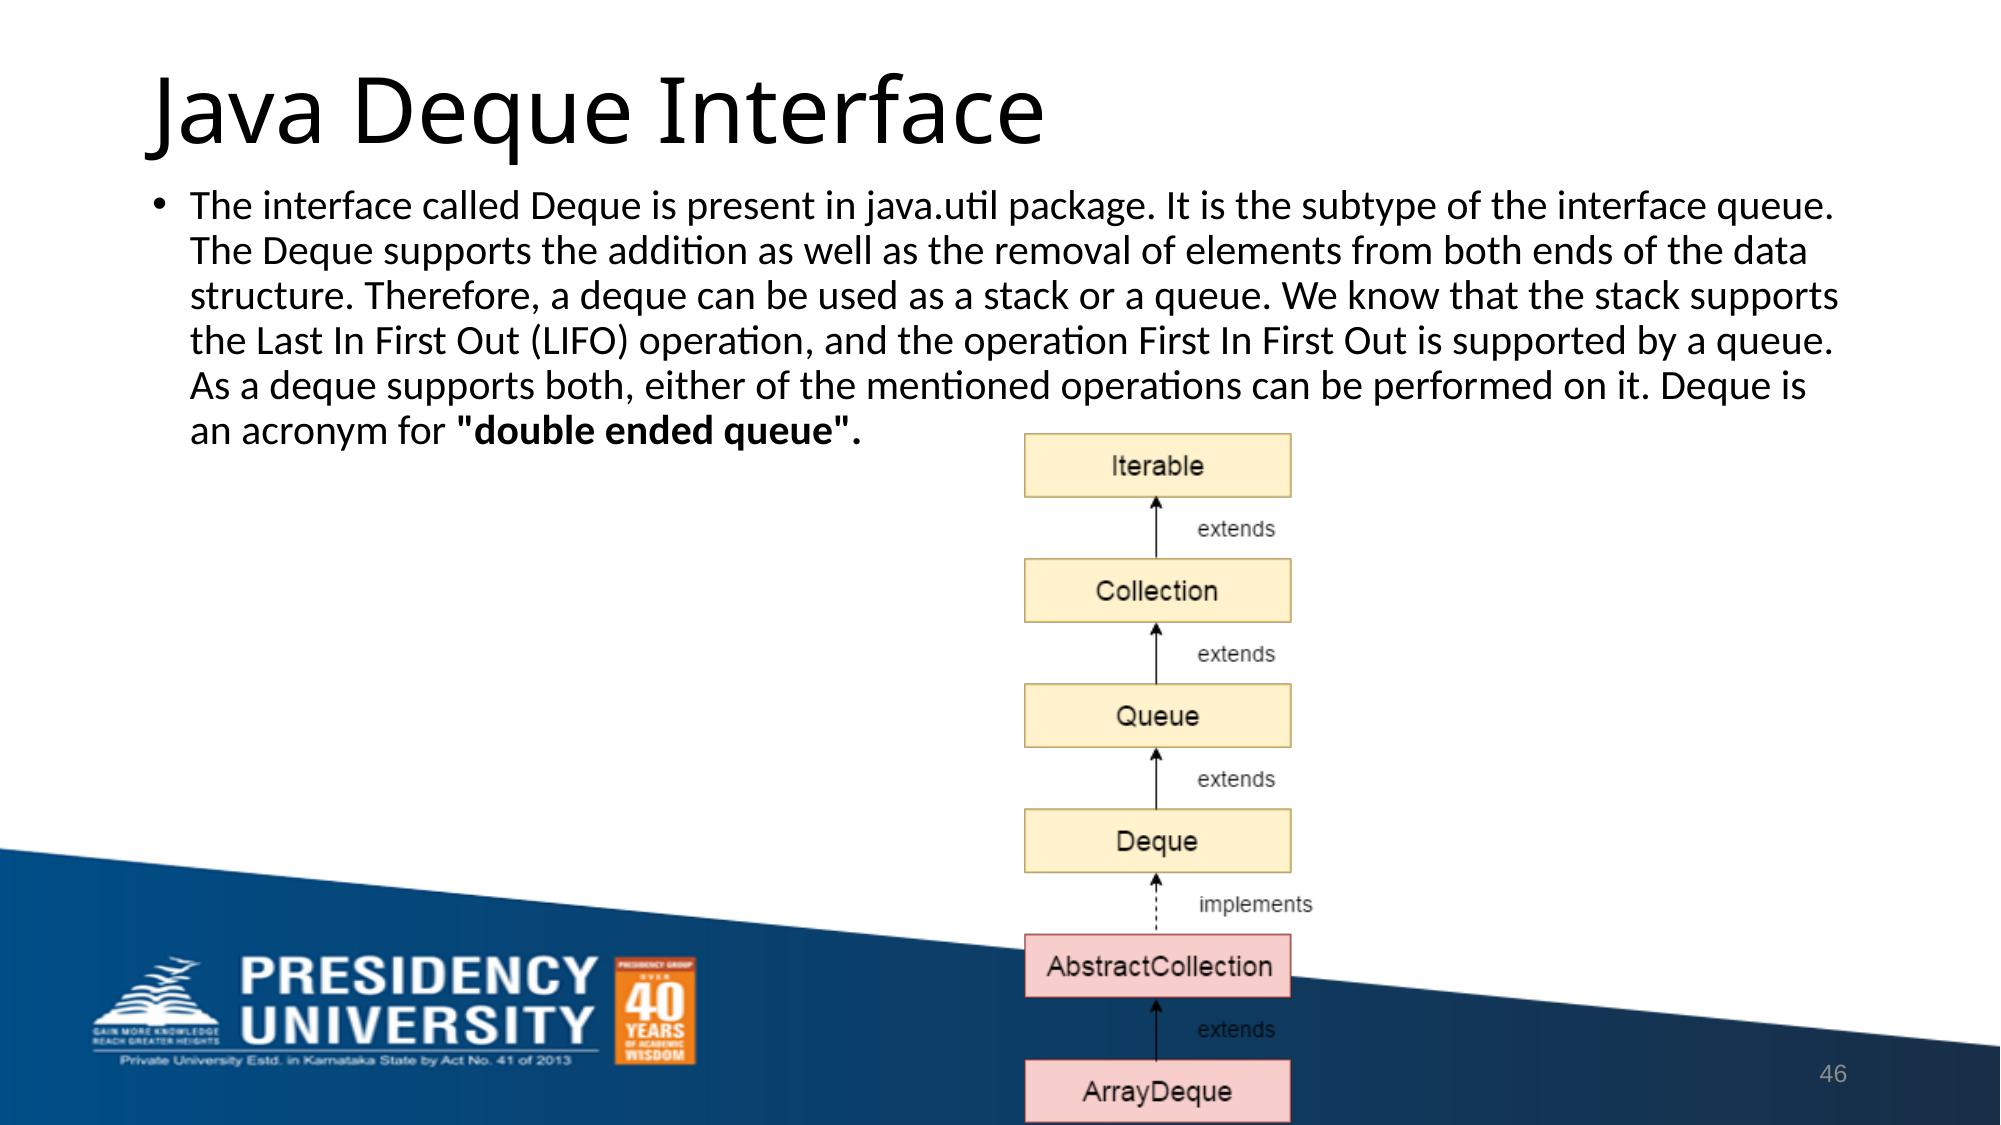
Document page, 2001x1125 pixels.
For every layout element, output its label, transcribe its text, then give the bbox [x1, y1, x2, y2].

title Java Deque Interface [137, 59, 1863, 175]
slide_number 46 [1412, 1042, 1863, 1103]
picture [0, 432, 2000, 1125]
list The interface called Deque is present in java.util package. It is the subtype of the interface queue. The Deque supports the addition as well as the removal of elements from both ends of the data structure. Therefore, a deque can be used as a stack or a queue. We know that the stack supports the Last In First Out (LIFO) operation, and the operation First In First Out is supported by a queue. As a deque supports both, either of the mentioned operations can be performed on it. Deque is an acronym for "double ended queue". [137, 175, 1863, 1014]
